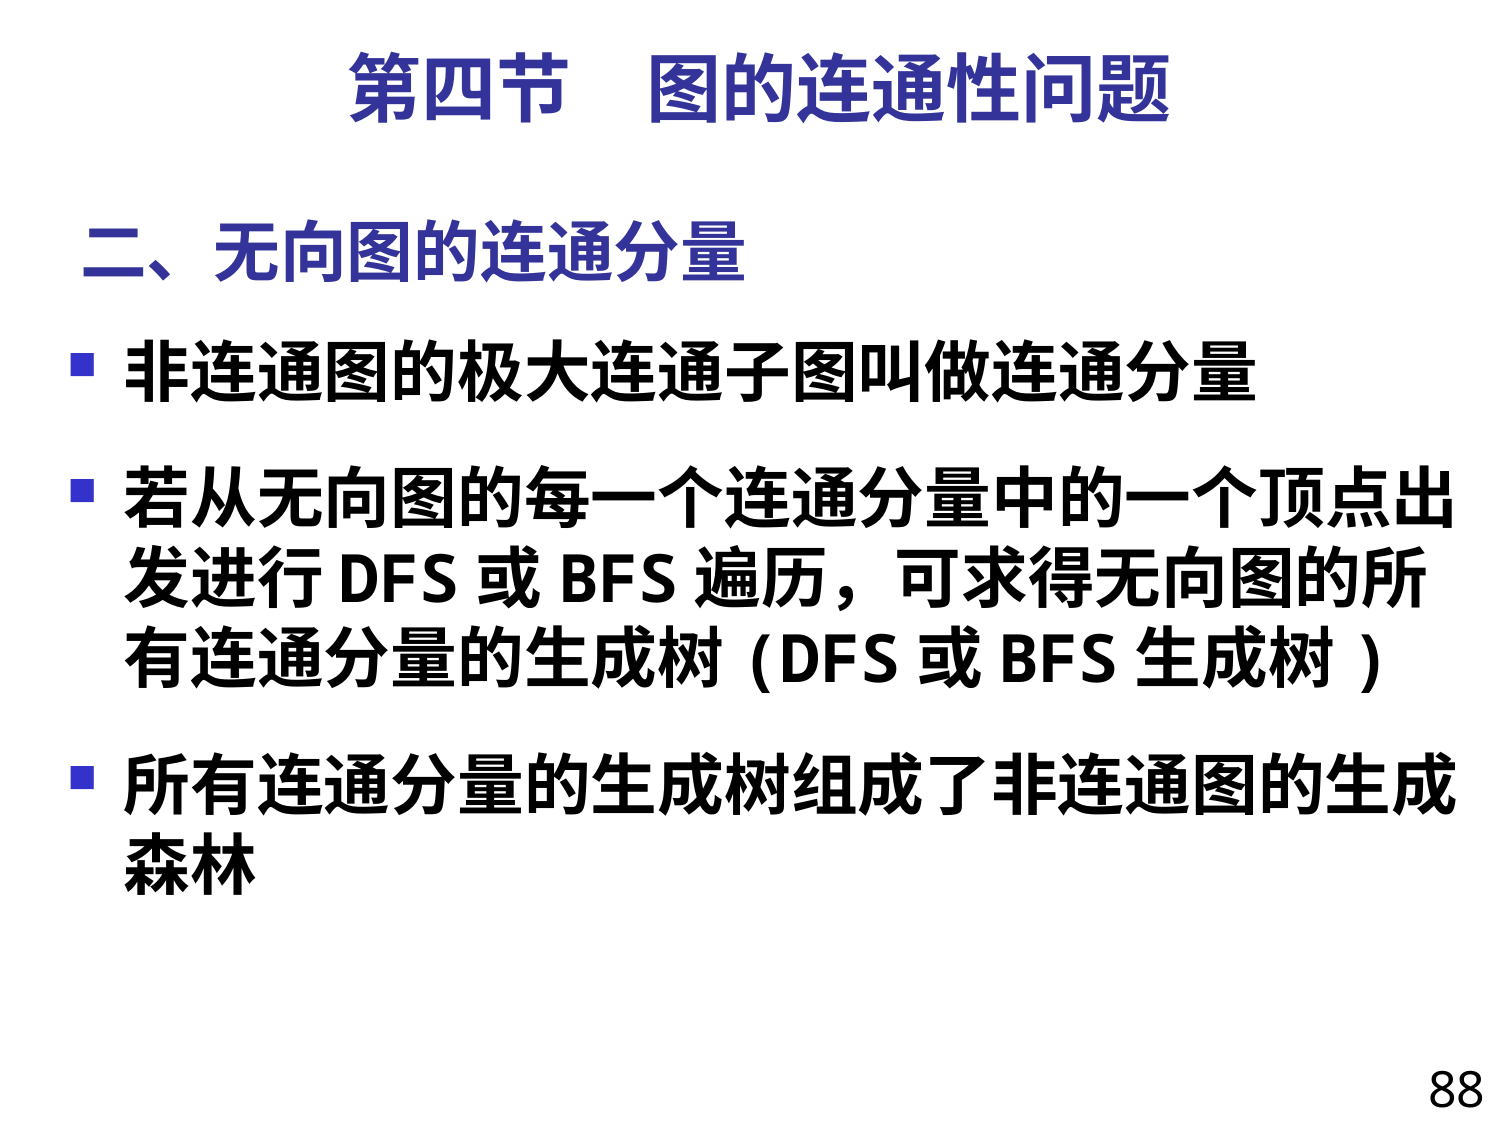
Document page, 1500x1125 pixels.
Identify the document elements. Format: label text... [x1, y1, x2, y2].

text_box 88 [1400, 1049, 1500, 1125]
list 非连通图的极大连通子图叫做连通分量 若从无向图的每一个连通分量中的一个顶点出发进行DFS或BFS遍历，可求得无向图的所有连通分量的生成树(DFS或BFS生成树) 所有连通分量的生成树组成了非连通图的生成森林 [52, 322, 1490, 985]
text_box 第四节 图的连通性问题 [64, 34, 1453, 140]
title 二、无向图的连通分量 [64, 184, 1303, 297]
